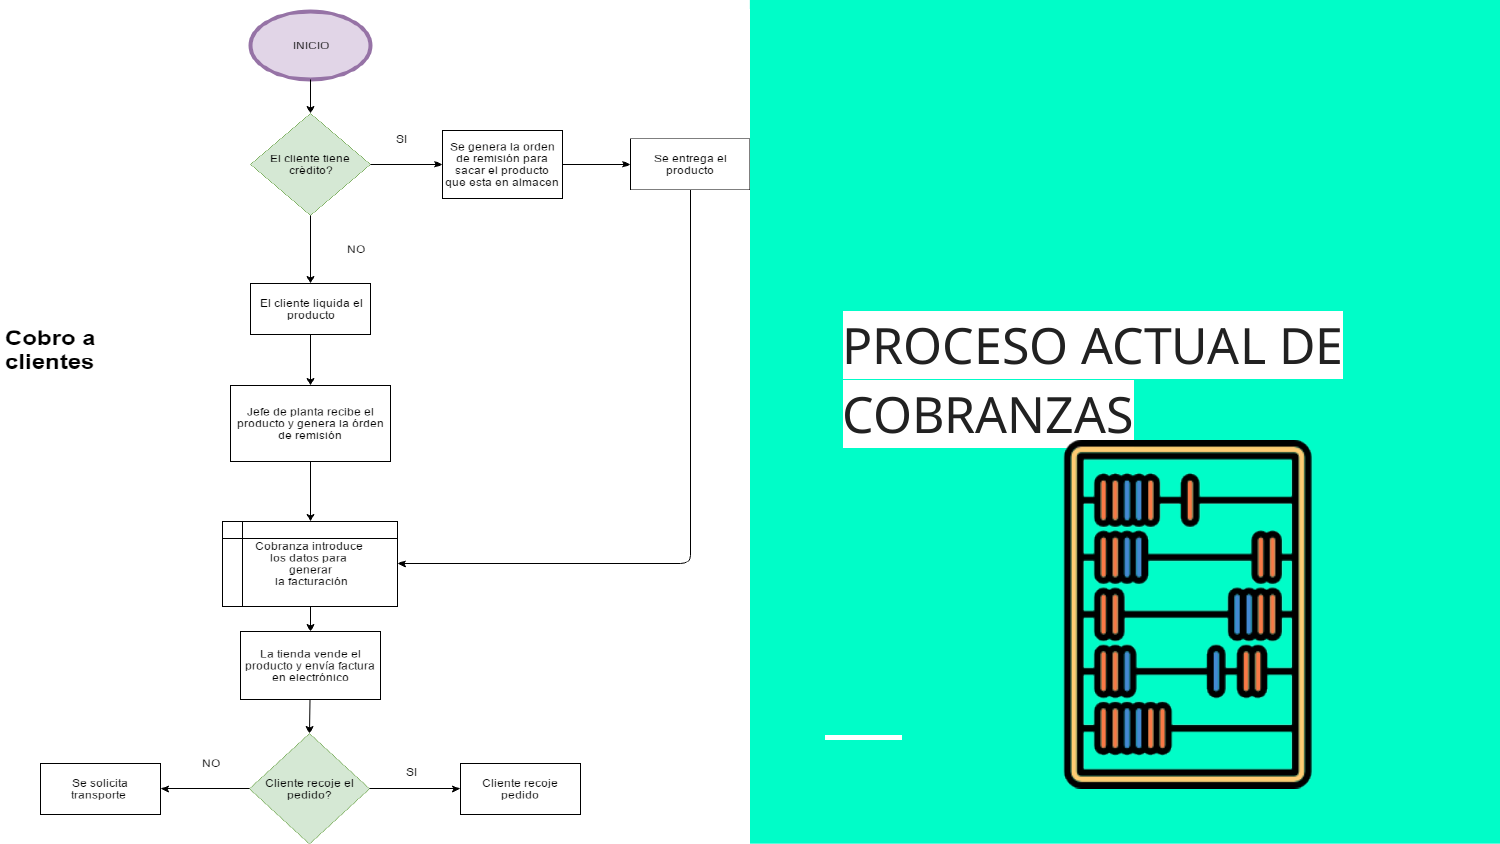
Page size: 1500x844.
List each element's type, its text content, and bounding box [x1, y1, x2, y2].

picture [0, 9, 750, 844]
picture [1013, 439, 1363, 789]
list PROCESO ACTUAL DE COBRANZAS [827, 112, 1440, 638]
